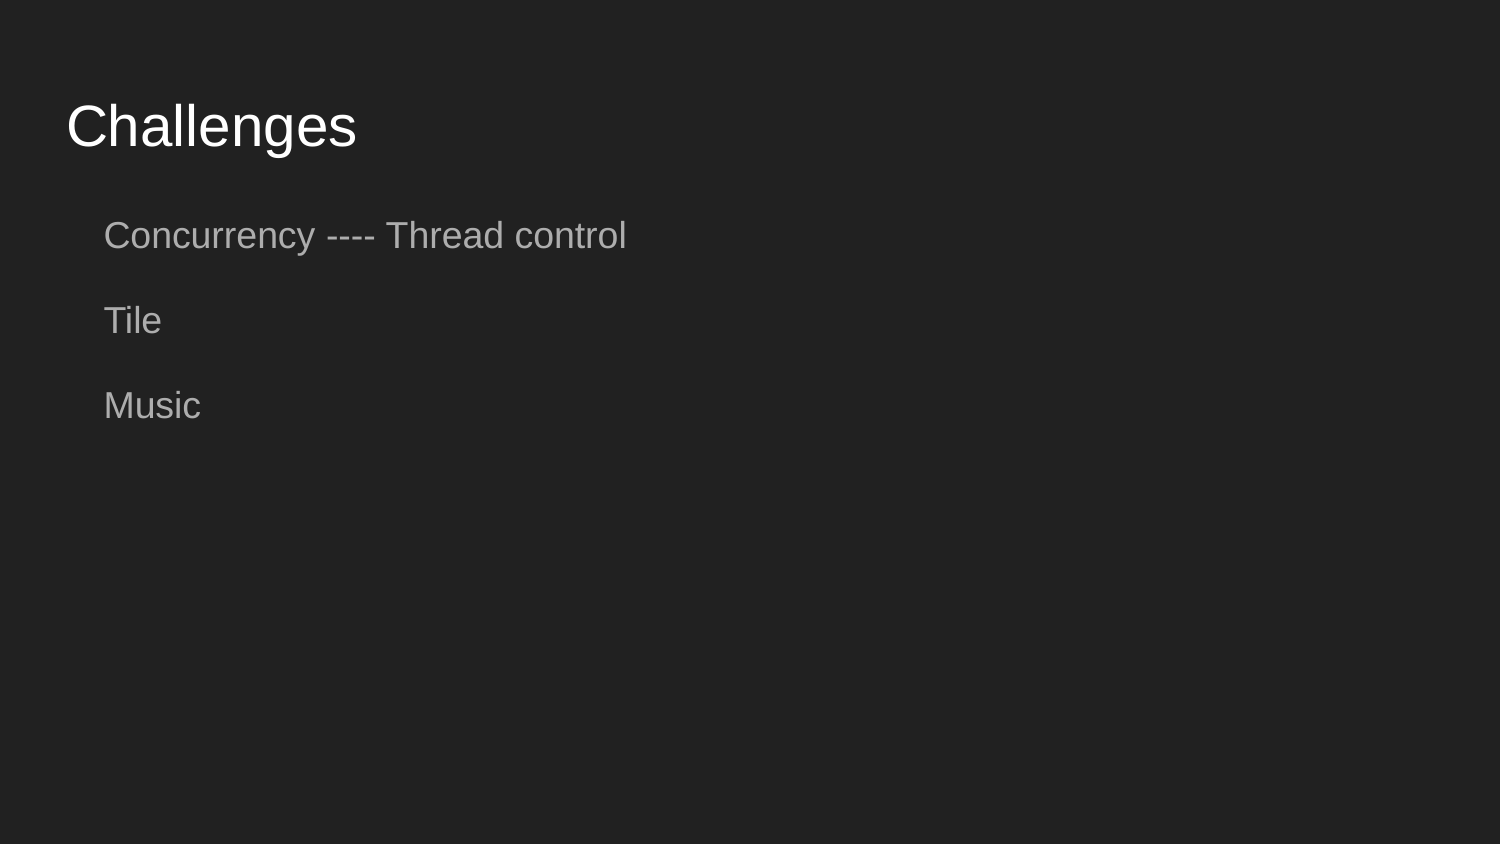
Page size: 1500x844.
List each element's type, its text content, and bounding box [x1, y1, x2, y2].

title Challenges [51, 72, 1449, 167]
list Concurrency ---- Thread control Tile Music [51, 189, 1449, 750]
